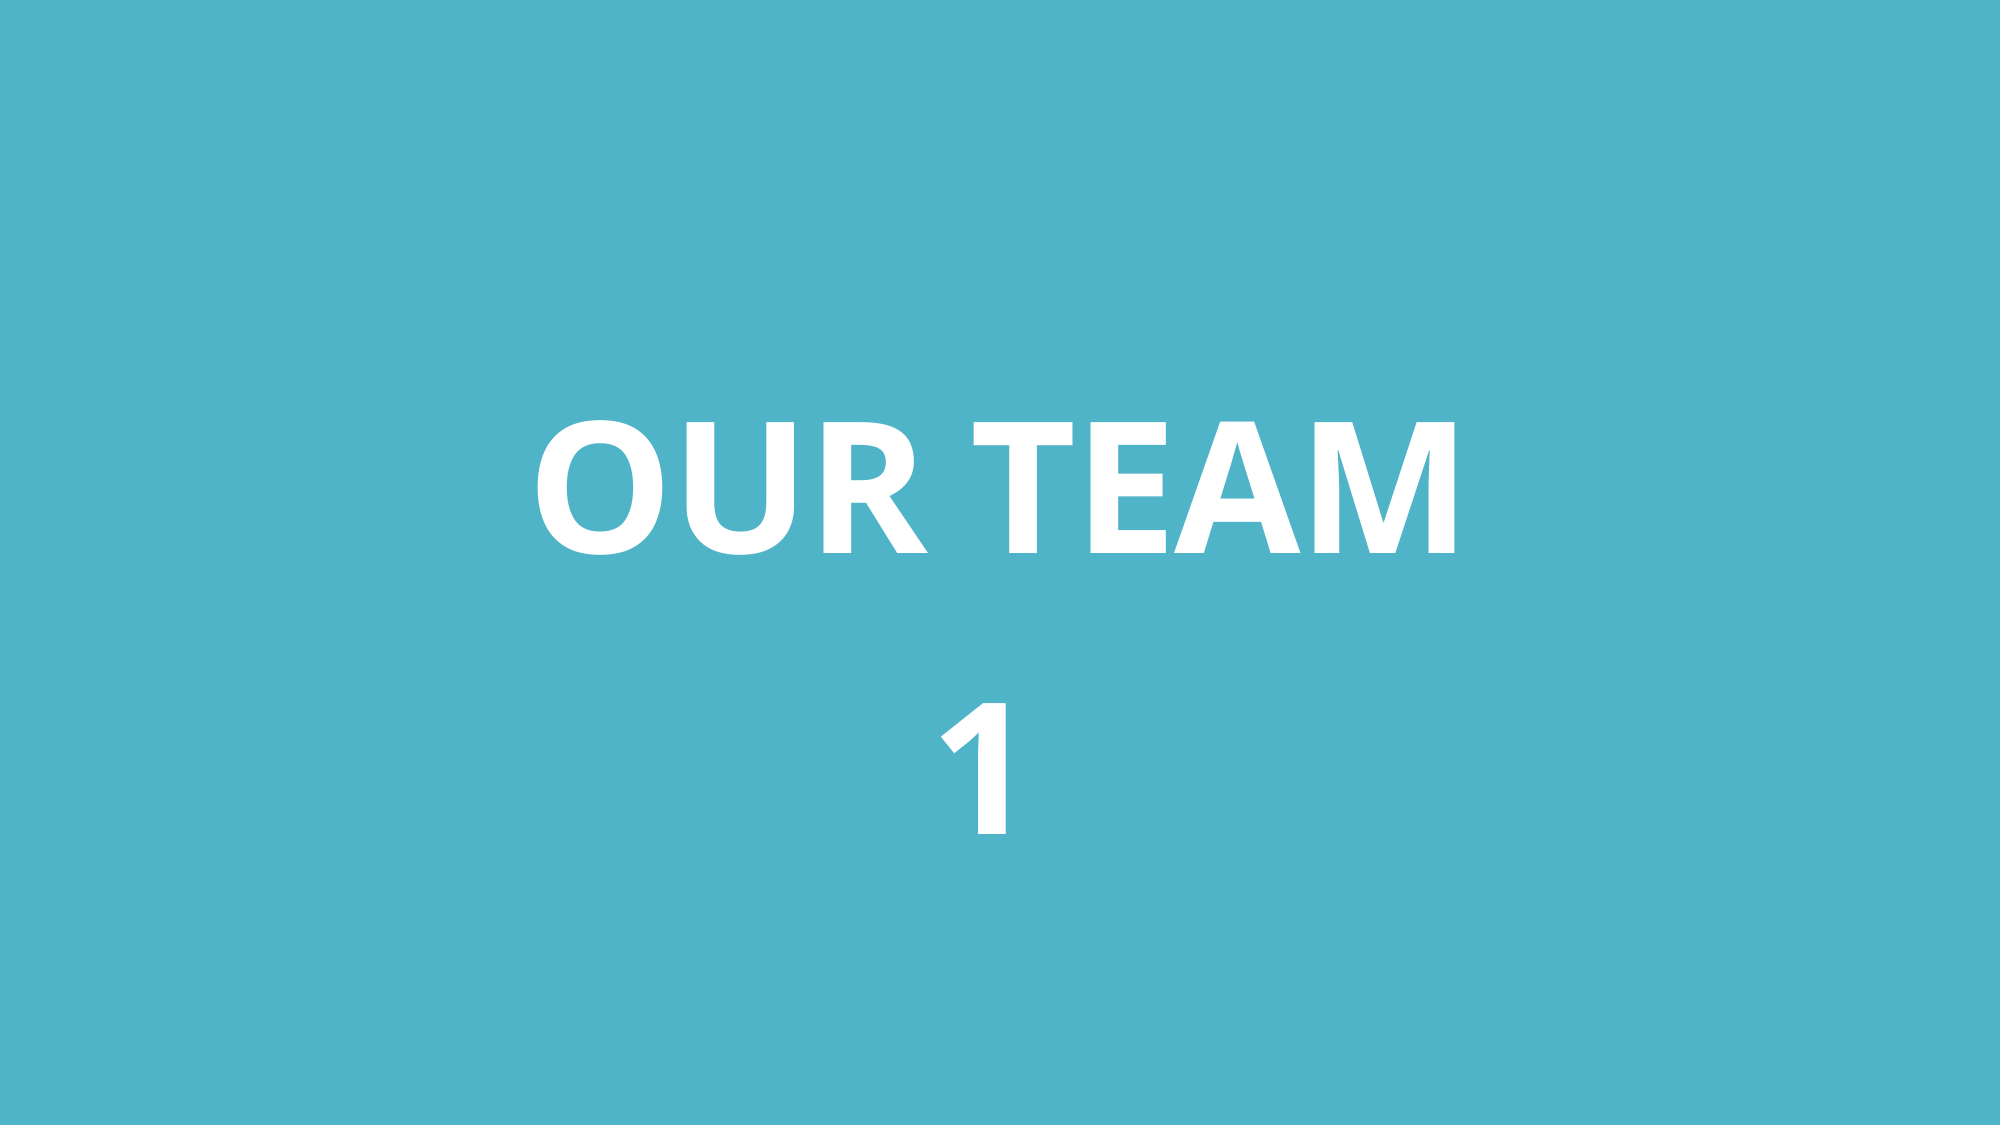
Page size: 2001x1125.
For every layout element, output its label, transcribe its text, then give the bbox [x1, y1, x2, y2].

subtitle 1 [226, 677, 1741, 948]
title OUR TEAM [115, 46, 1884, 597]
